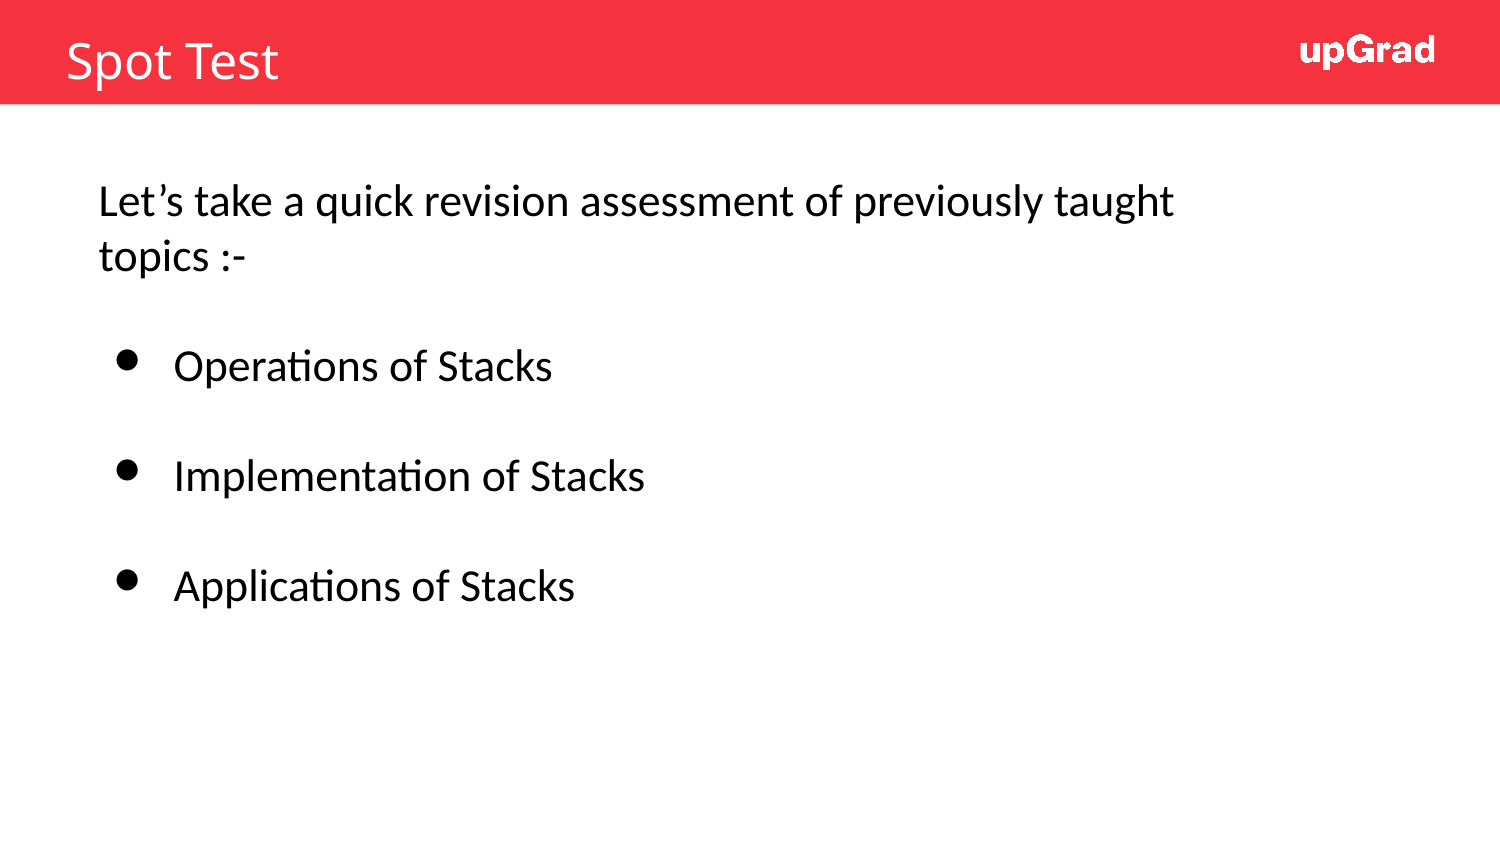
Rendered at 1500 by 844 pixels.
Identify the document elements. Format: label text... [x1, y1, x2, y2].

text_box Let’s take a quick revision assessment of previously taught topics :- Operations of Stacks Implementation of Stacks Applications of Stacks [83, 155, 1311, 422]
title Spot Test [63, 27, 406, 92]
text_box [0, 0, 1500, 105]
text_box [1300, 34, 1435, 71]
